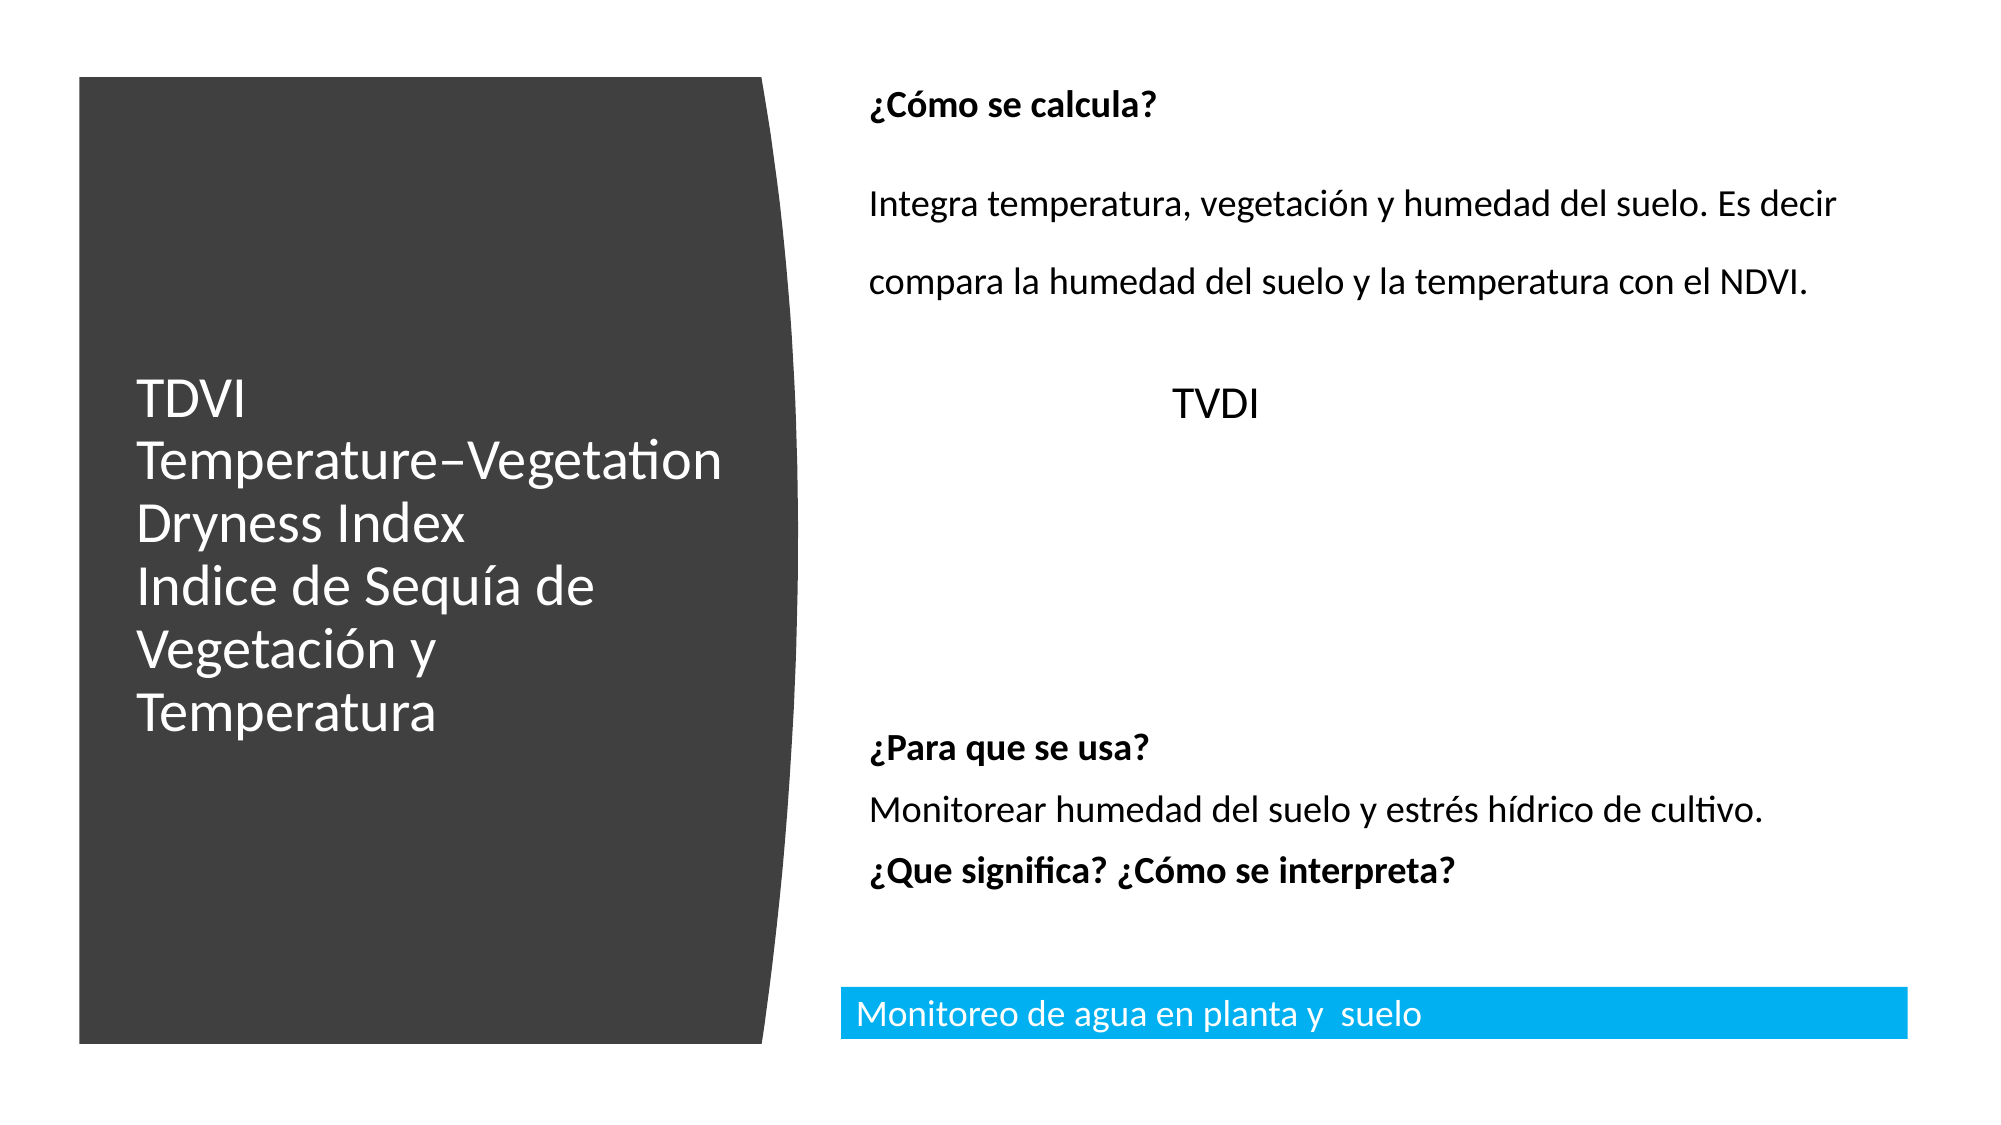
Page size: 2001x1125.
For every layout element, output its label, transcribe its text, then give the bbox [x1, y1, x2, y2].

text_box [78, 76, 800, 1045]
list ¿Cómo se calcula? Integra temperatura, vegetación y humedad del suelo. Es decir compara la humedad del suelo y la temperatura con el NDVI. ¿Para que se usa? Monitorear humedad del suelo y estrés hídrico de cultivo. ¿Que significa? ¿Cómo se interpreta? [853, 77, 1921, 901]
text_box Monitoreo de agua en planta y suelo [841, 986, 1908, 1039]
title TDVI Temperature–Vegetation Dryness Index Indice de Sequía de Vegetación y Temperatura [121, 169, 757, 956]
